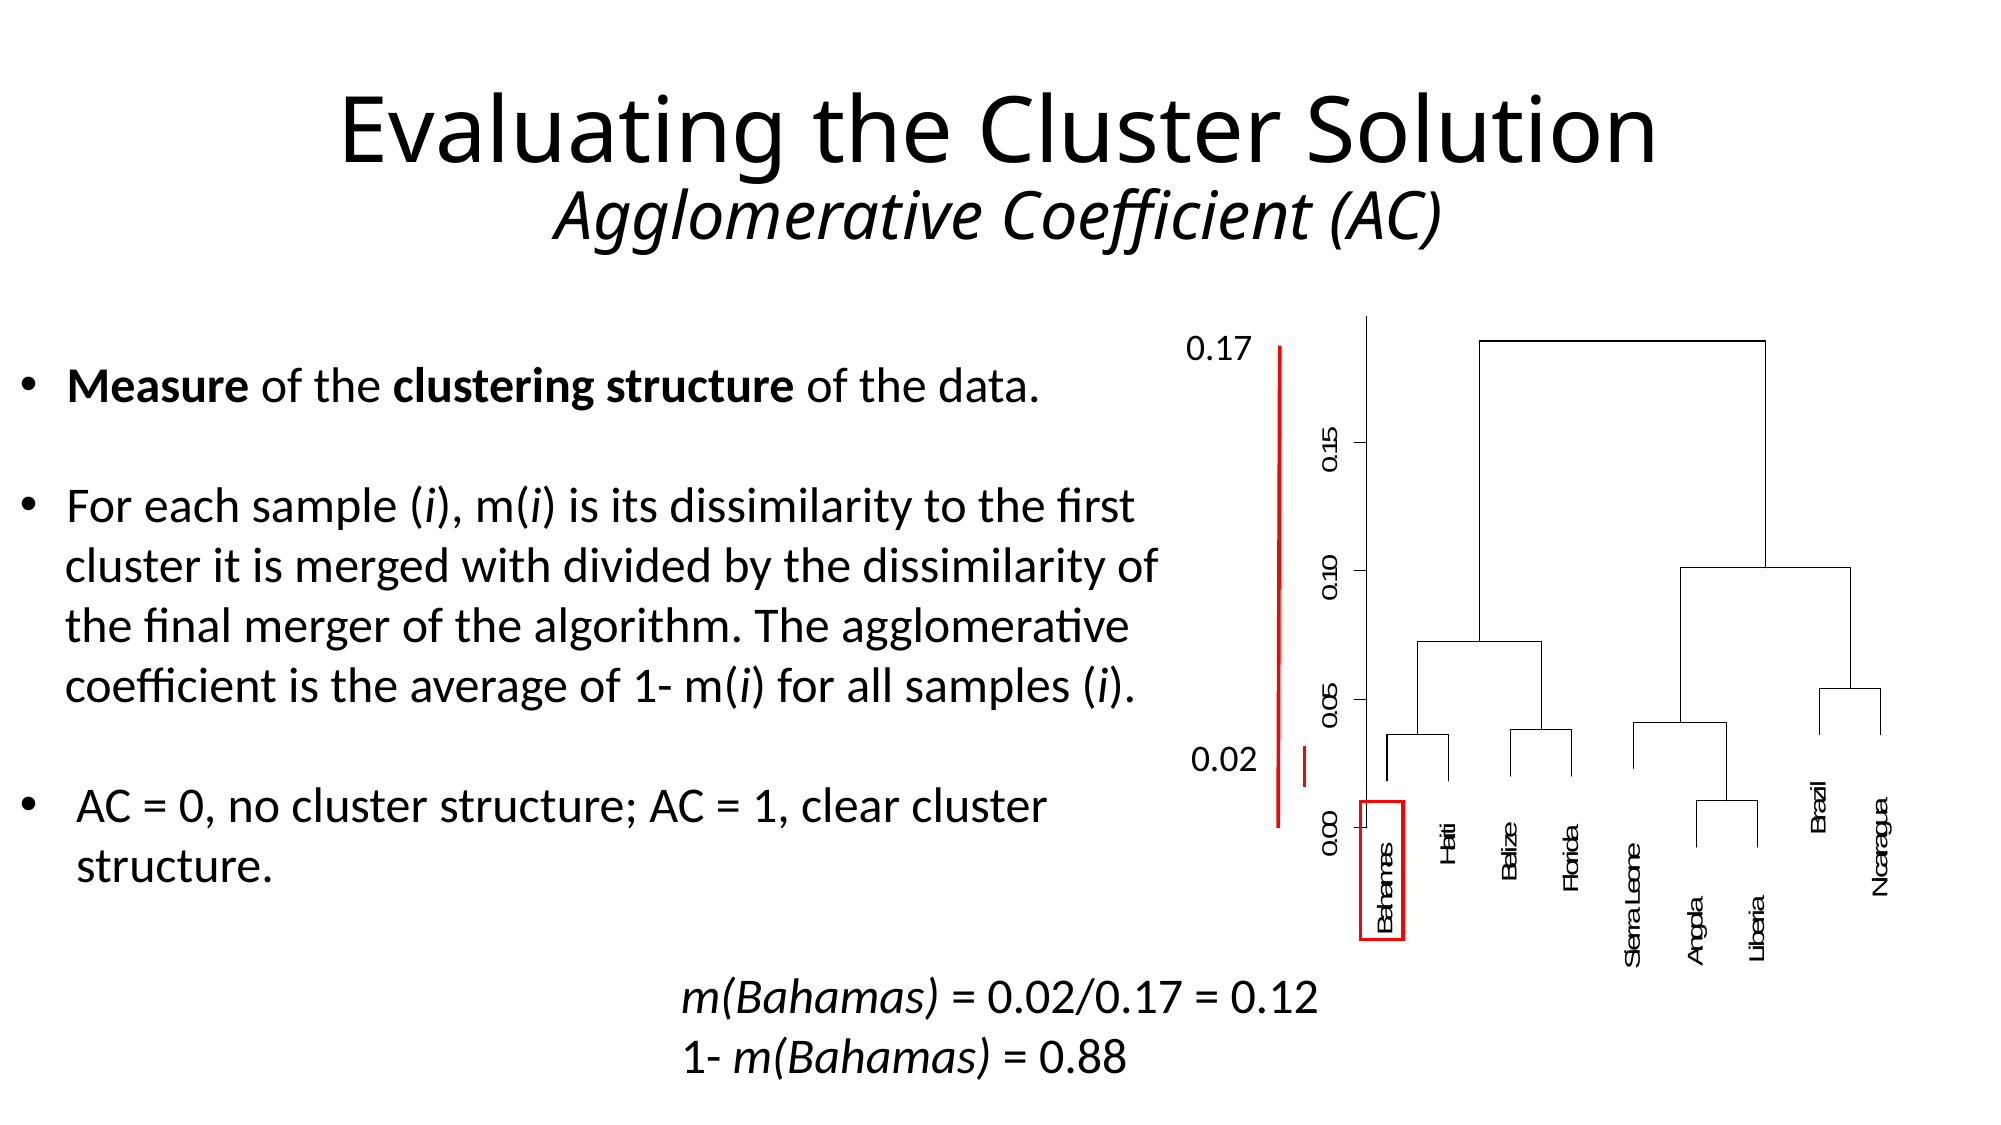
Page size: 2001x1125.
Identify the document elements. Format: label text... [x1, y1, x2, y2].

text_box Measure of the clustering structure of the data. For each sample (i), m(i) is its dissimilarity to the first cluster it is merged with divided by the dissimilarity of the final merger of the algorithm. The agglomerative coefficient is the average of 1- m(i) for all samples (i). AC = 0, no cluster structure; AC = 1, clear cluster structure. [5, 345, 1186, 901]
text_box 0.17 [1171, 315, 1268, 375]
title Evaluating the Cluster Solution Agglomerative Coefficient (AC) [137, 59, 1863, 278]
text_box 0.02 [1176, 726, 1273, 787]
picture [1304, 277, 1954, 1025]
text_box m(Bahamas) = 0.02/0.17 = 0.12 1- m(Bahamas) = 0.88 [666, 956, 1334, 1092]
